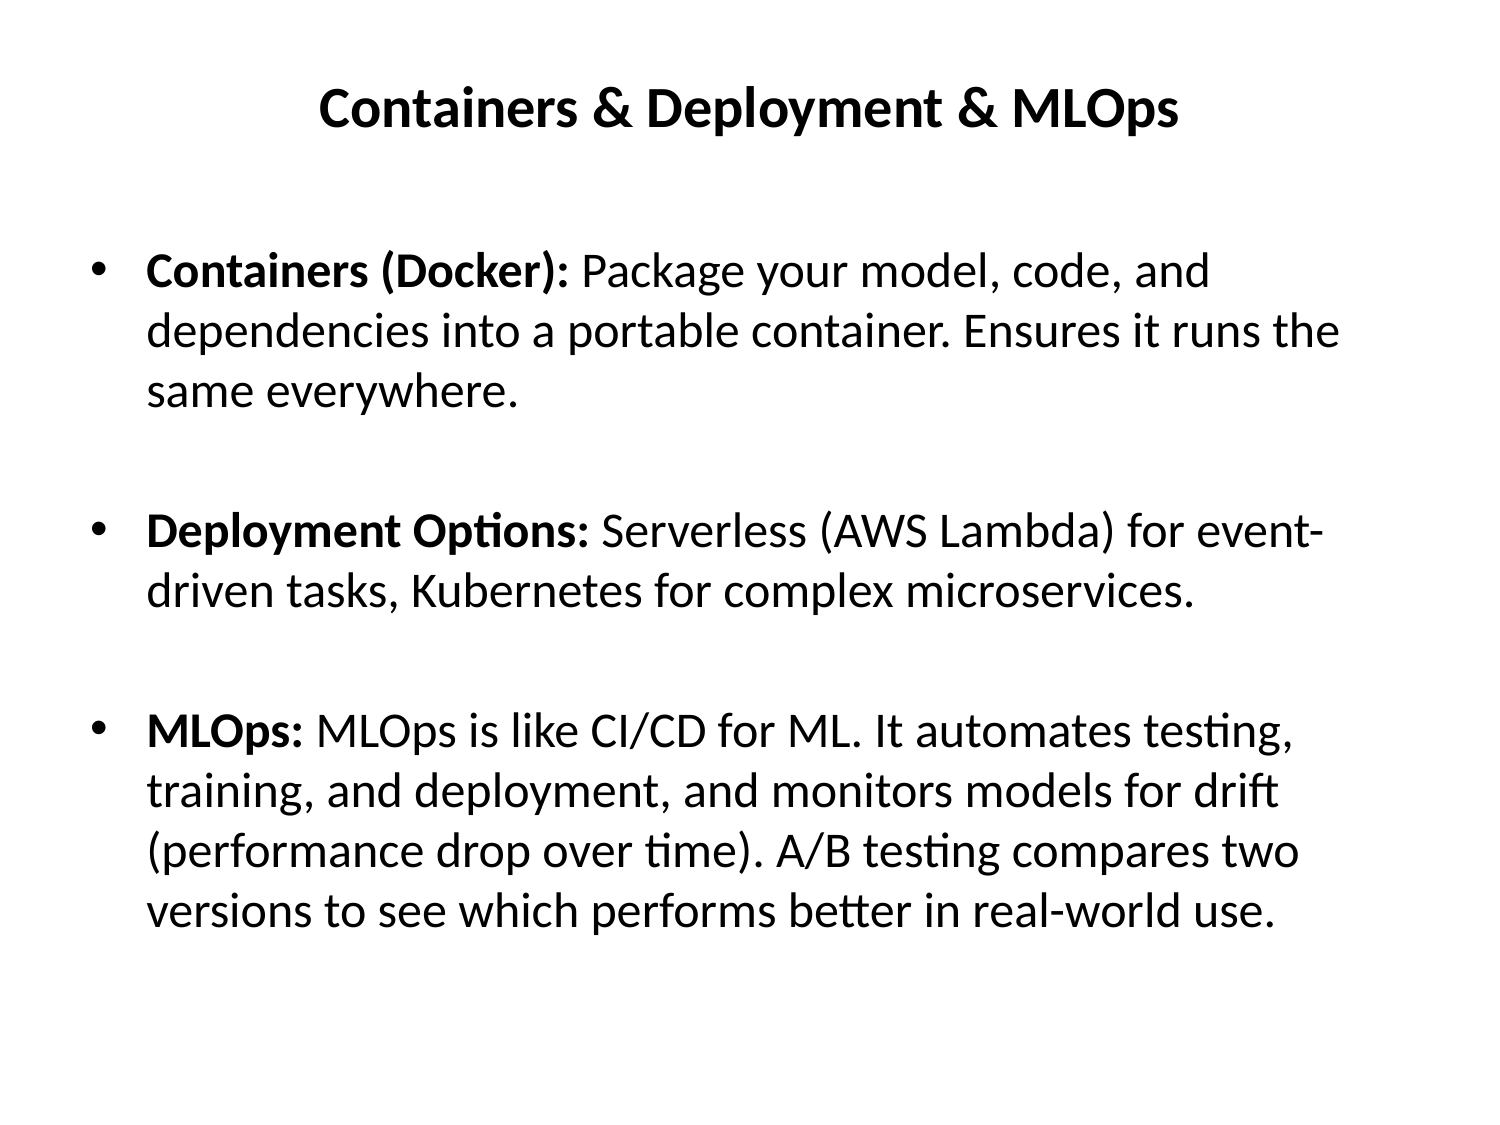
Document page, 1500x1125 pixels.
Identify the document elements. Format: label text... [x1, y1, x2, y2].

title Containers & Deployment & MLOps [75, 45, 1425, 230]
list Containers (Docker): Package your model, code, and dependencies into a portable container. Ensures it runs the same everywhere. Deployment Options: Serverless (AWS Lambda) for event-driven tasks, Kubernetes for complex microservices. MLOps: MLOps is like CI/CD for ML. It automates testing, training, and deployment, and monitors models for drift (performance drop over time). A/B testing compares two versions to see which performs better in real-world use. [75, 230, 1425, 973]
